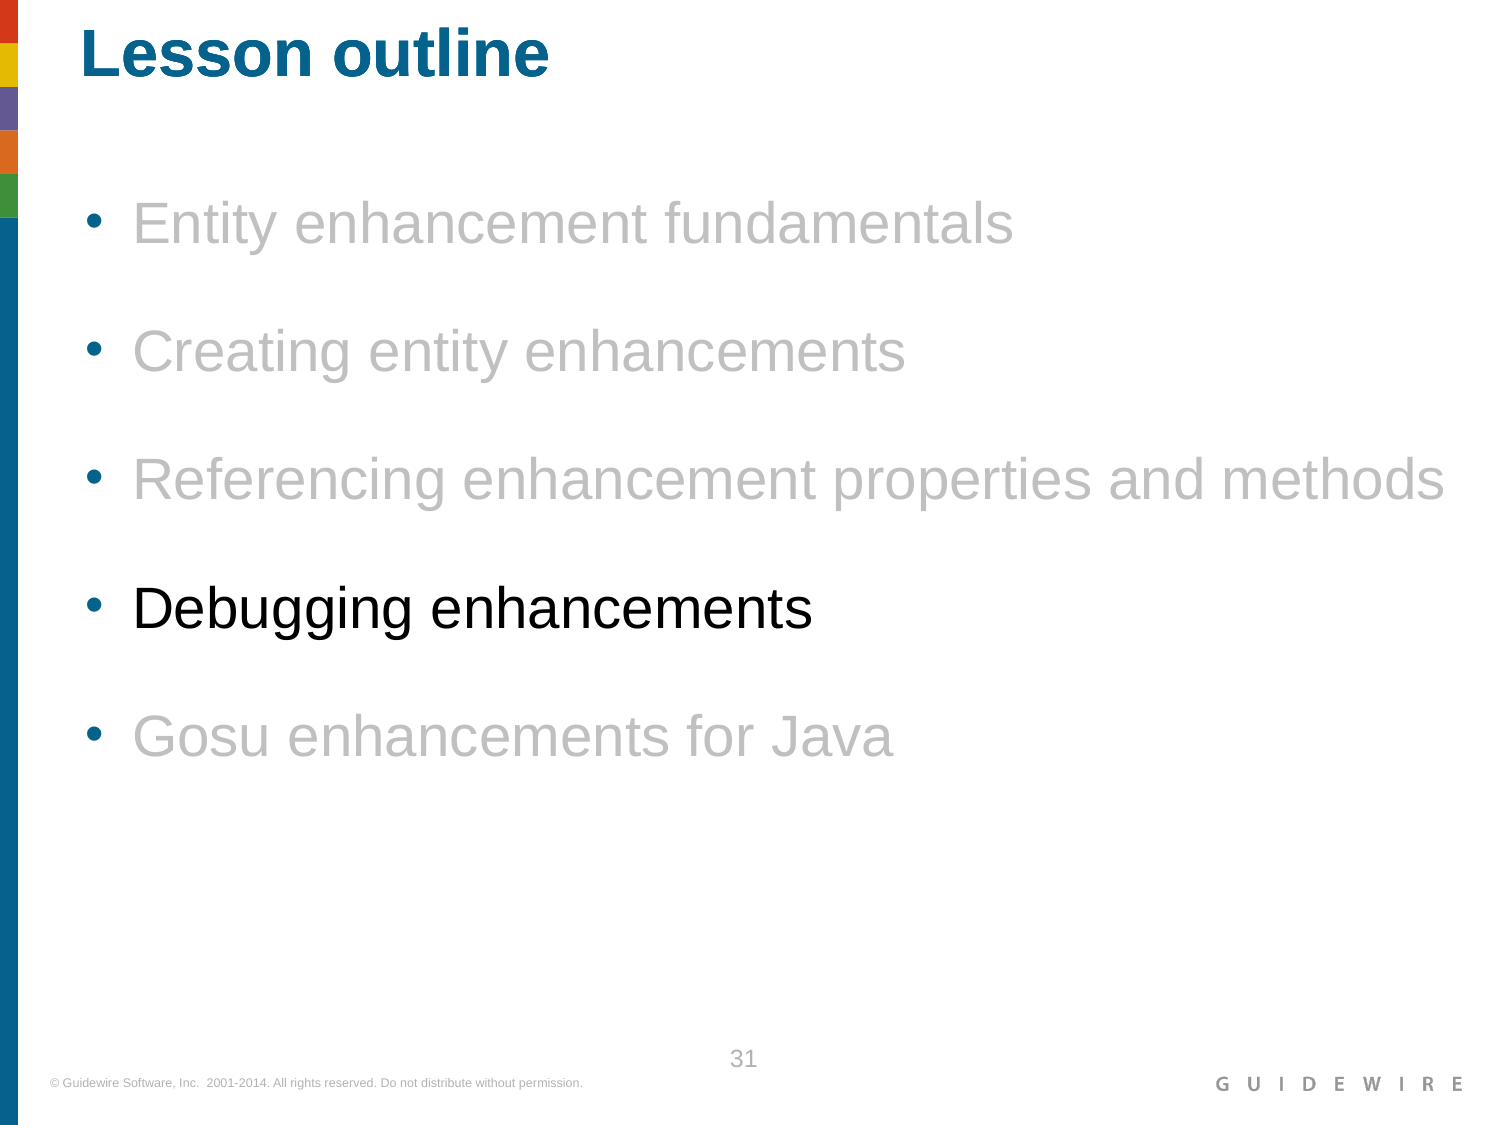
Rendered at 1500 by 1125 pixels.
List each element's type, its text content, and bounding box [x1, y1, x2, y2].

picture [1215, 1073, 1480, 1096]
text_box Entity enhancement fundamentals Creating entity enhancements Referencing enhancement properties and methods Debugging enhancements Gosu enhancements for Java [85, 149, 1450, 1050]
